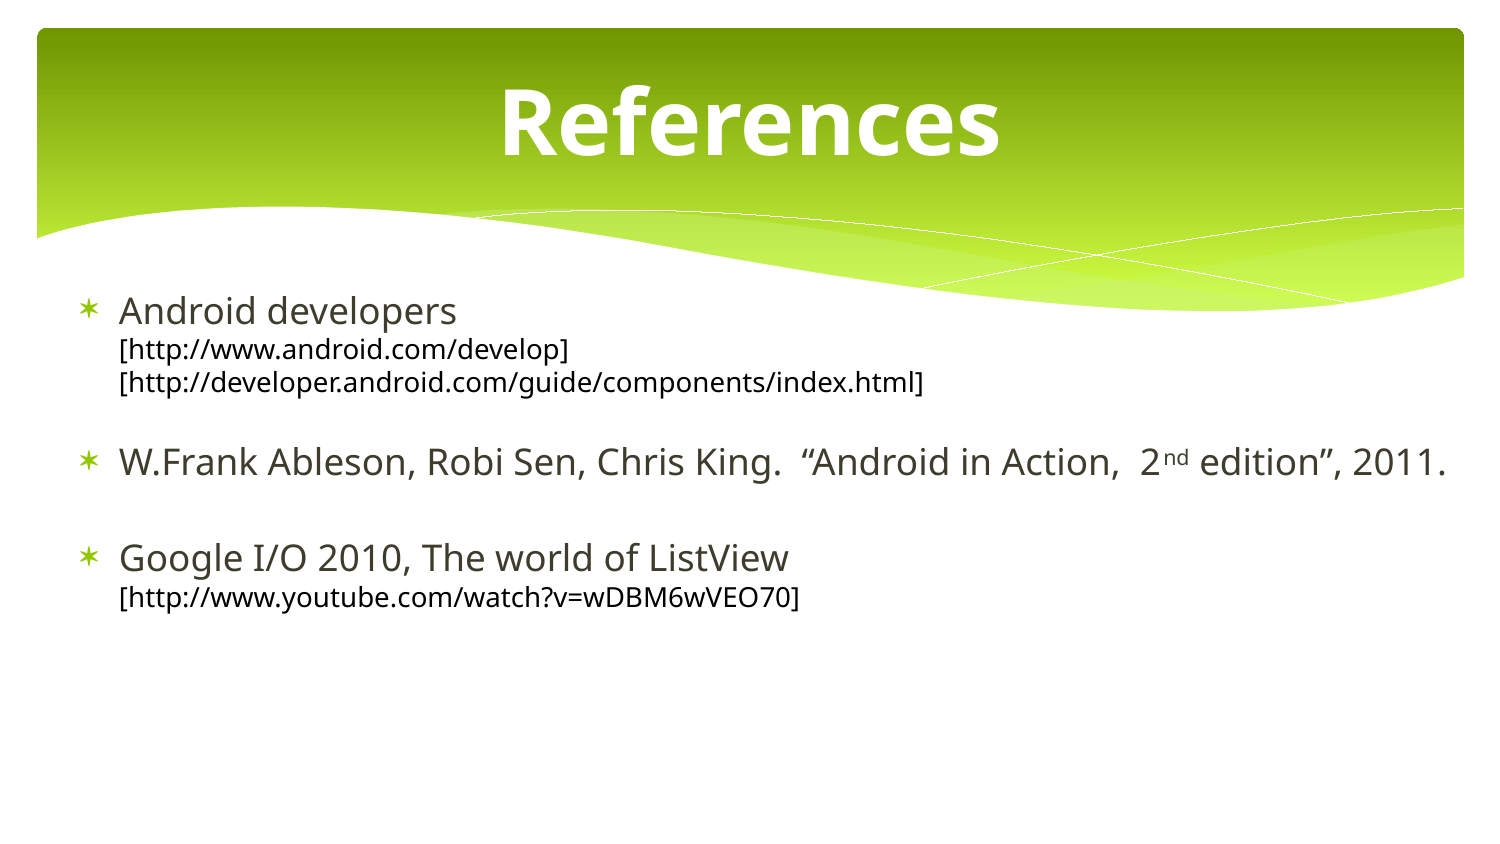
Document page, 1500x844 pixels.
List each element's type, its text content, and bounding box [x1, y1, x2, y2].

title References [75, 41, 1425, 196]
list Android developers [http://www.android.com/develop] [http://developer.android.com/guide/components/index.html] W.Frank Ableson, Robi Sen, Chris King. “Android in Action, 2nd edition”, 2011. Google I/O 2010, The world of ListView [http://www.youtube.com/watch?v=wDBM6wVEO70] [64, 280, 1483, 824]
